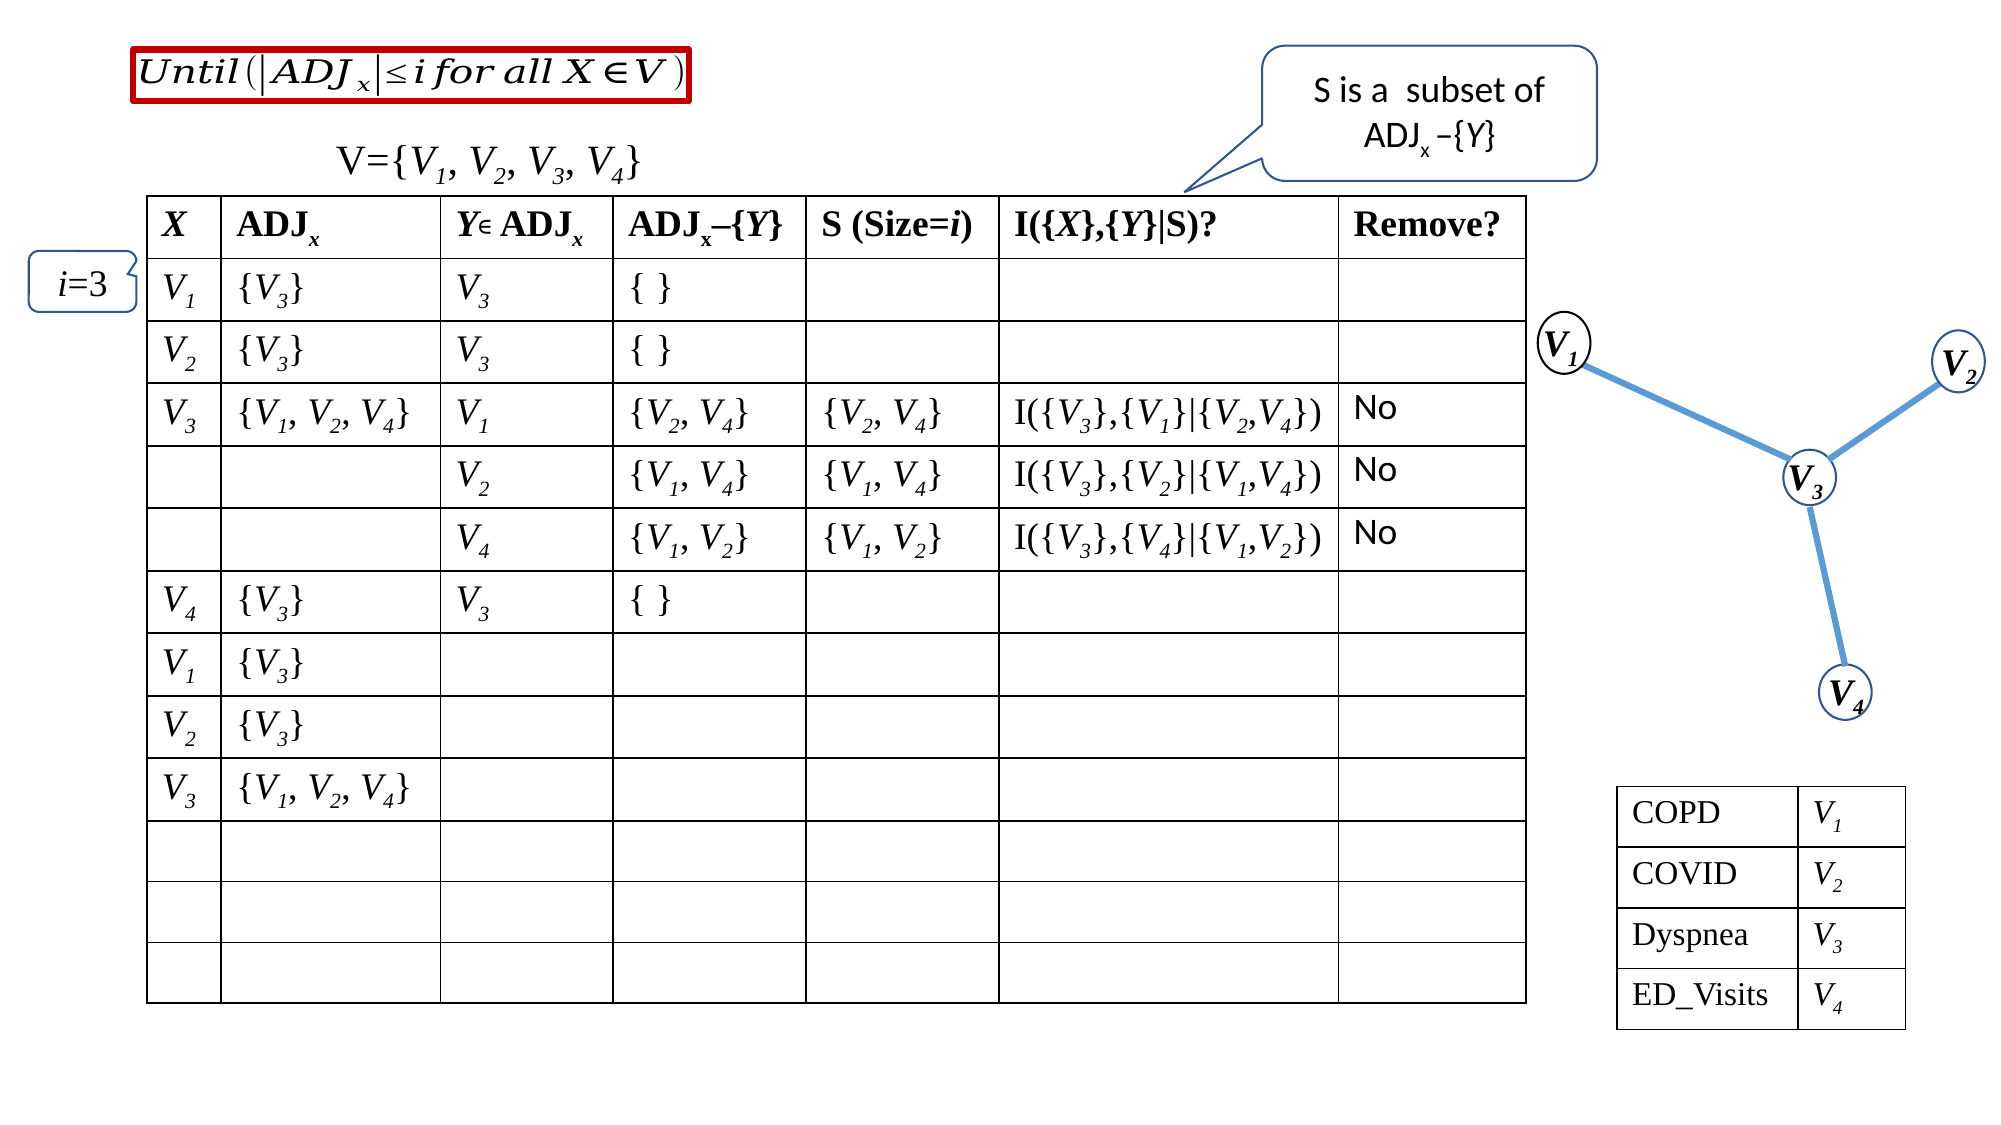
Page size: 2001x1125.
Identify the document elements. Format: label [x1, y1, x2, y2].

table_cell [148, 882, 220, 942]
table_cell [1339, 882, 1525, 942]
table_cell [441, 384, 612, 445]
table_cell [1000, 759, 1338, 820]
table_cell [441, 759, 612, 820]
table_cell [1339, 322, 1525, 382]
table_header [222, 197, 440, 258]
table_cell [1799, 969, 1905, 1029]
text_box [27, 249, 138, 313]
table_cell [148, 634, 220, 695]
table_header [1000, 197, 1338, 258]
table_cell [807, 634, 998, 695]
table_cell [614, 697, 805, 757]
table_cell [614, 384, 805, 445]
table_cell [148, 509, 220, 570]
table_cell [614, 572, 805, 632]
table_header [1339, 197, 1525, 258]
table_cell [222, 943, 440, 1002]
table_cell [1339, 384, 1525, 445]
table_cell [441, 822, 612, 881]
table_cell [222, 447, 440, 507]
table_cell [807, 882, 998, 942]
table_cell [1339, 259, 1525, 320]
table_cell [148, 697, 220, 757]
table_cell [222, 384, 440, 445]
table_cell [1000, 634, 1338, 695]
table_cell [614, 259, 805, 320]
table_cell [1339, 943, 1525, 1002]
table_cell [1339, 509, 1525, 570]
table_cell [148, 822, 220, 881]
table_cell [441, 634, 612, 695]
table_cell [1799, 848, 1905, 907]
table_cell [807, 697, 998, 757]
table_cell [1339, 634, 1525, 695]
table_cell [1000, 259, 1338, 320]
table_cell [441, 447, 612, 507]
table_cell [441, 259, 612, 320]
table_cell [614, 509, 805, 570]
table_cell [441, 572, 612, 632]
table_cell [1000, 572, 1338, 632]
table_cell [614, 759, 805, 820]
table_cell [1339, 759, 1525, 820]
table_cell [807, 759, 998, 820]
table_cell [807, 943, 998, 1002]
table_cell [1339, 697, 1525, 757]
table_cell [614, 447, 805, 507]
table_cell [1000, 447, 1338, 507]
table_header [1618, 787, 1797, 846]
table_cell [441, 943, 612, 1002]
table_cell [614, 634, 805, 695]
table_cell [222, 759, 440, 820]
table_cell [222, 322, 440, 382]
table_cell [1339, 447, 1525, 507]
table_cell [807, 259, 998, 320]
table_cell [1000, 509, 1338, 570]
table_cell [222, 572, 440, 632]
table_cell [1000, 822, 1338, 881]
list [320, 125, 1851, 196]
table_cell [807, 384, 998, 445]
table_cell [614, 322, 805, 382]
table_cell [222, 509, 440, 570]
table_cell [807, 509, 998, 570]
table_cell [148, 322, 220, 382]
table_cell [441, 509, 612, 570]
table_cell [148, 447, 220, 507]
table_cell [807, 822, 998, 881]
table_cell [1000, 882, 1338, 942]
table_cell [441, 882, 612, 942]
table_cell [1799, 909, 1905, 968]
table_cell [1339, 572, 1525, 632]
table_cell [1000, 943, 1338, 1002]
table_cell [441, 697, 612, 757]
table_cell [1000, 384, 1338, 445]
table_cell [807, 447, 998, 507]
table_header [148, 197, 220, 258]
table_cell [614, 882, 805, 942]
table_cell [148, 572, 220, 632]
table_cell [222, 259, 440, 320]
table_cell [614, 822, 805, 881]
table_cell [1618, 848, 1797, 907]
table_cell [222, 634, 440, 695]
table_header [441, 197, 612, 258]
table_cell [807, 572, 998, 632]
table_cell [1618, 969, 1797, 1029]
table_cell [1339, 822, 1525, 881]
table_header [1799, 787, 1905, 846]
table_cell [441, 322, 612, 382]
table_cell [148, 259, 220, 320]
table_cell [614, 943, 805, 1002]
table_cell [1618, 909, 1797, 968]
table_cell [148, 943, 220, 1002]
table_header [807, 197, 998, 258]
text_box [1534, 311, 2000, 768]
table_cell [222, 822, 440, 881]
table_cell [148, 759, 220, 820]
table_cell [1000, 697, 1338, 757]
text_box [1183, 44, 1599, 194]
table_header [614, 197, 805, 258]
table_cell [1000, 322, 1338, 382]
table_cell [807, 322, 998, 382]
table_cell [222, 882, 440, 942]
table_cell [222, 697, 440, 757]
table_cell [148, 384, 220, 445]
